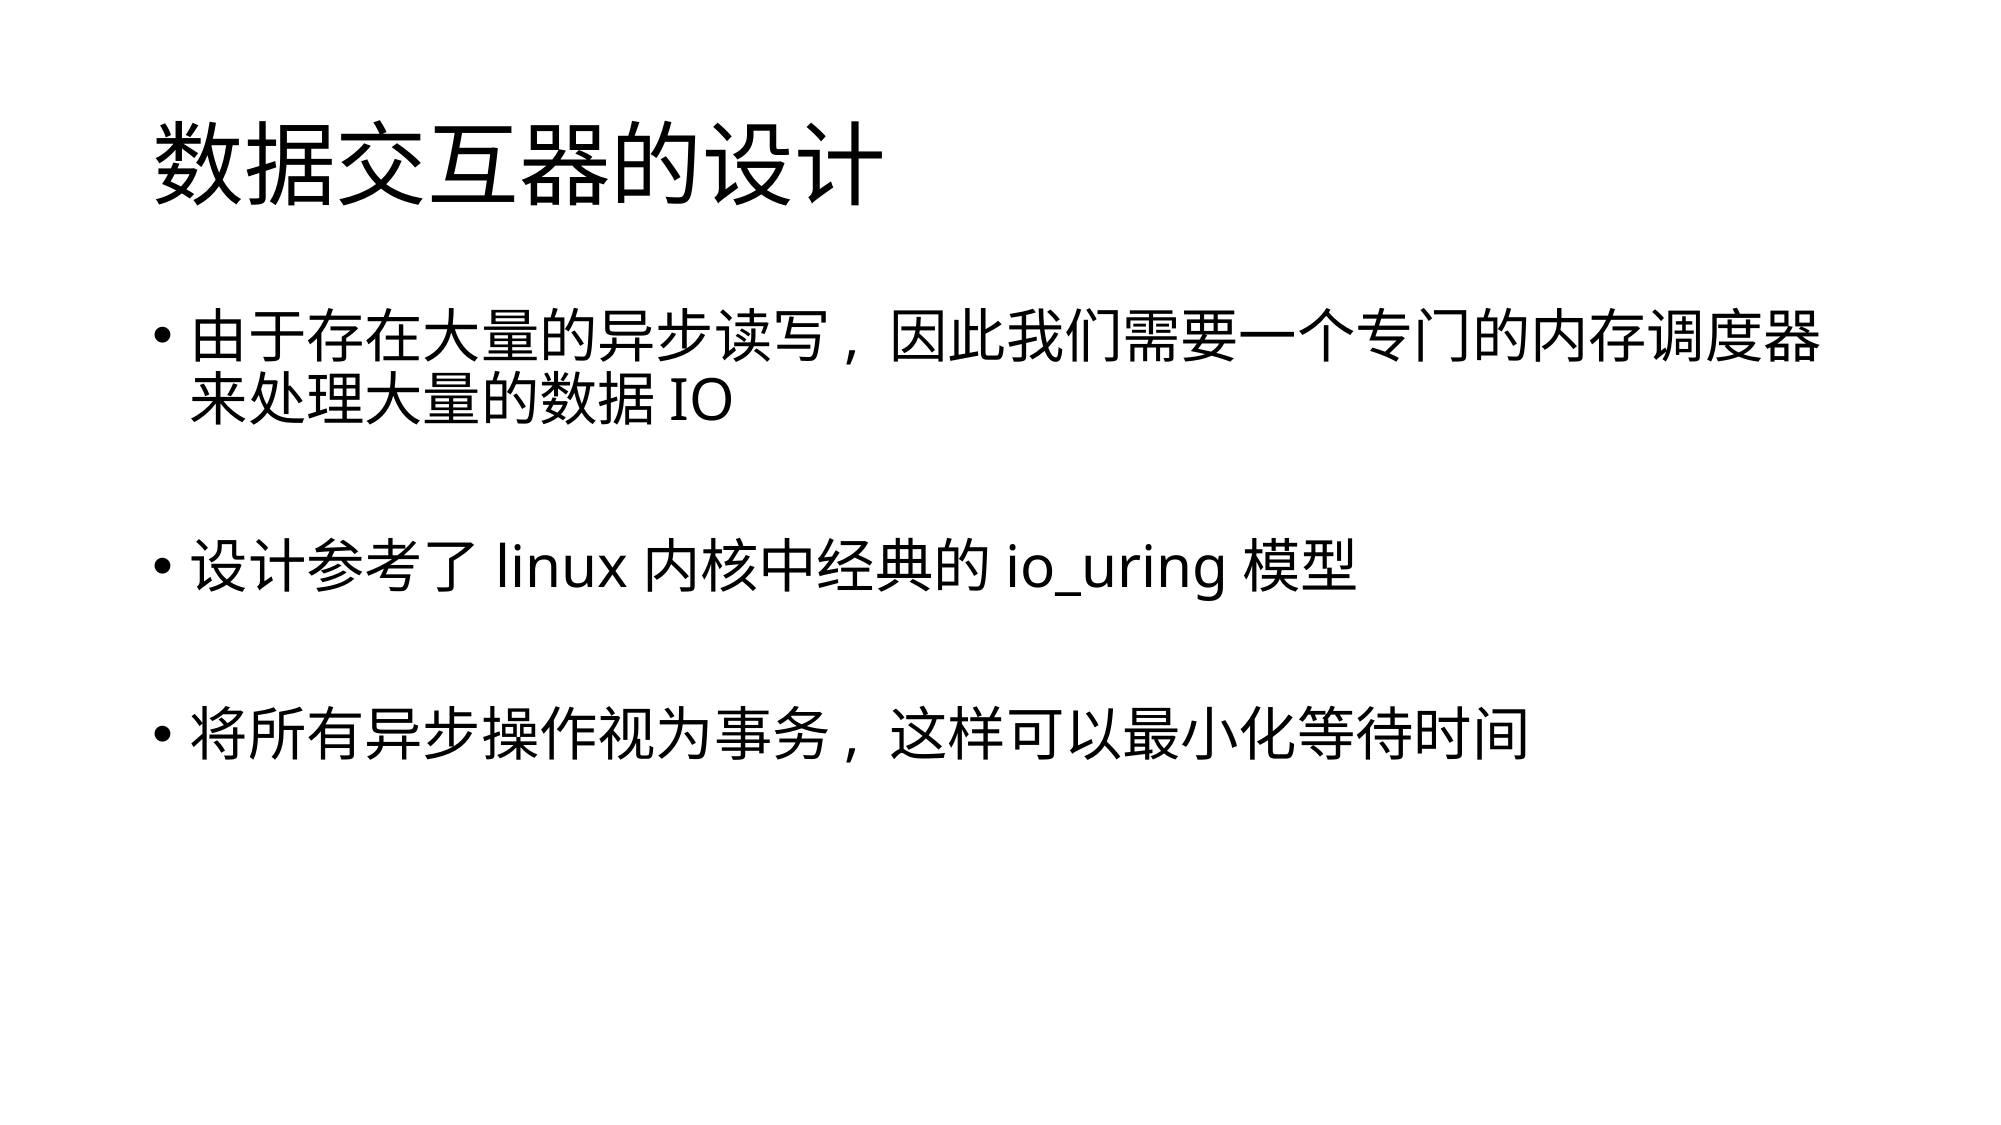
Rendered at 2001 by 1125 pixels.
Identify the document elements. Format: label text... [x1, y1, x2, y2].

list 由于存在大量的异步读写, 因此我们需要一个专门的内存调度器来处理大量的数据IO 设计参考了linux内核中经典的io_uring模型 将所有异步操作视为事务, 这样可以最小化等待时间 [137, 299, 1863, 1014]
title 数据交互器的设计 [137, 59, 1863, 278]
